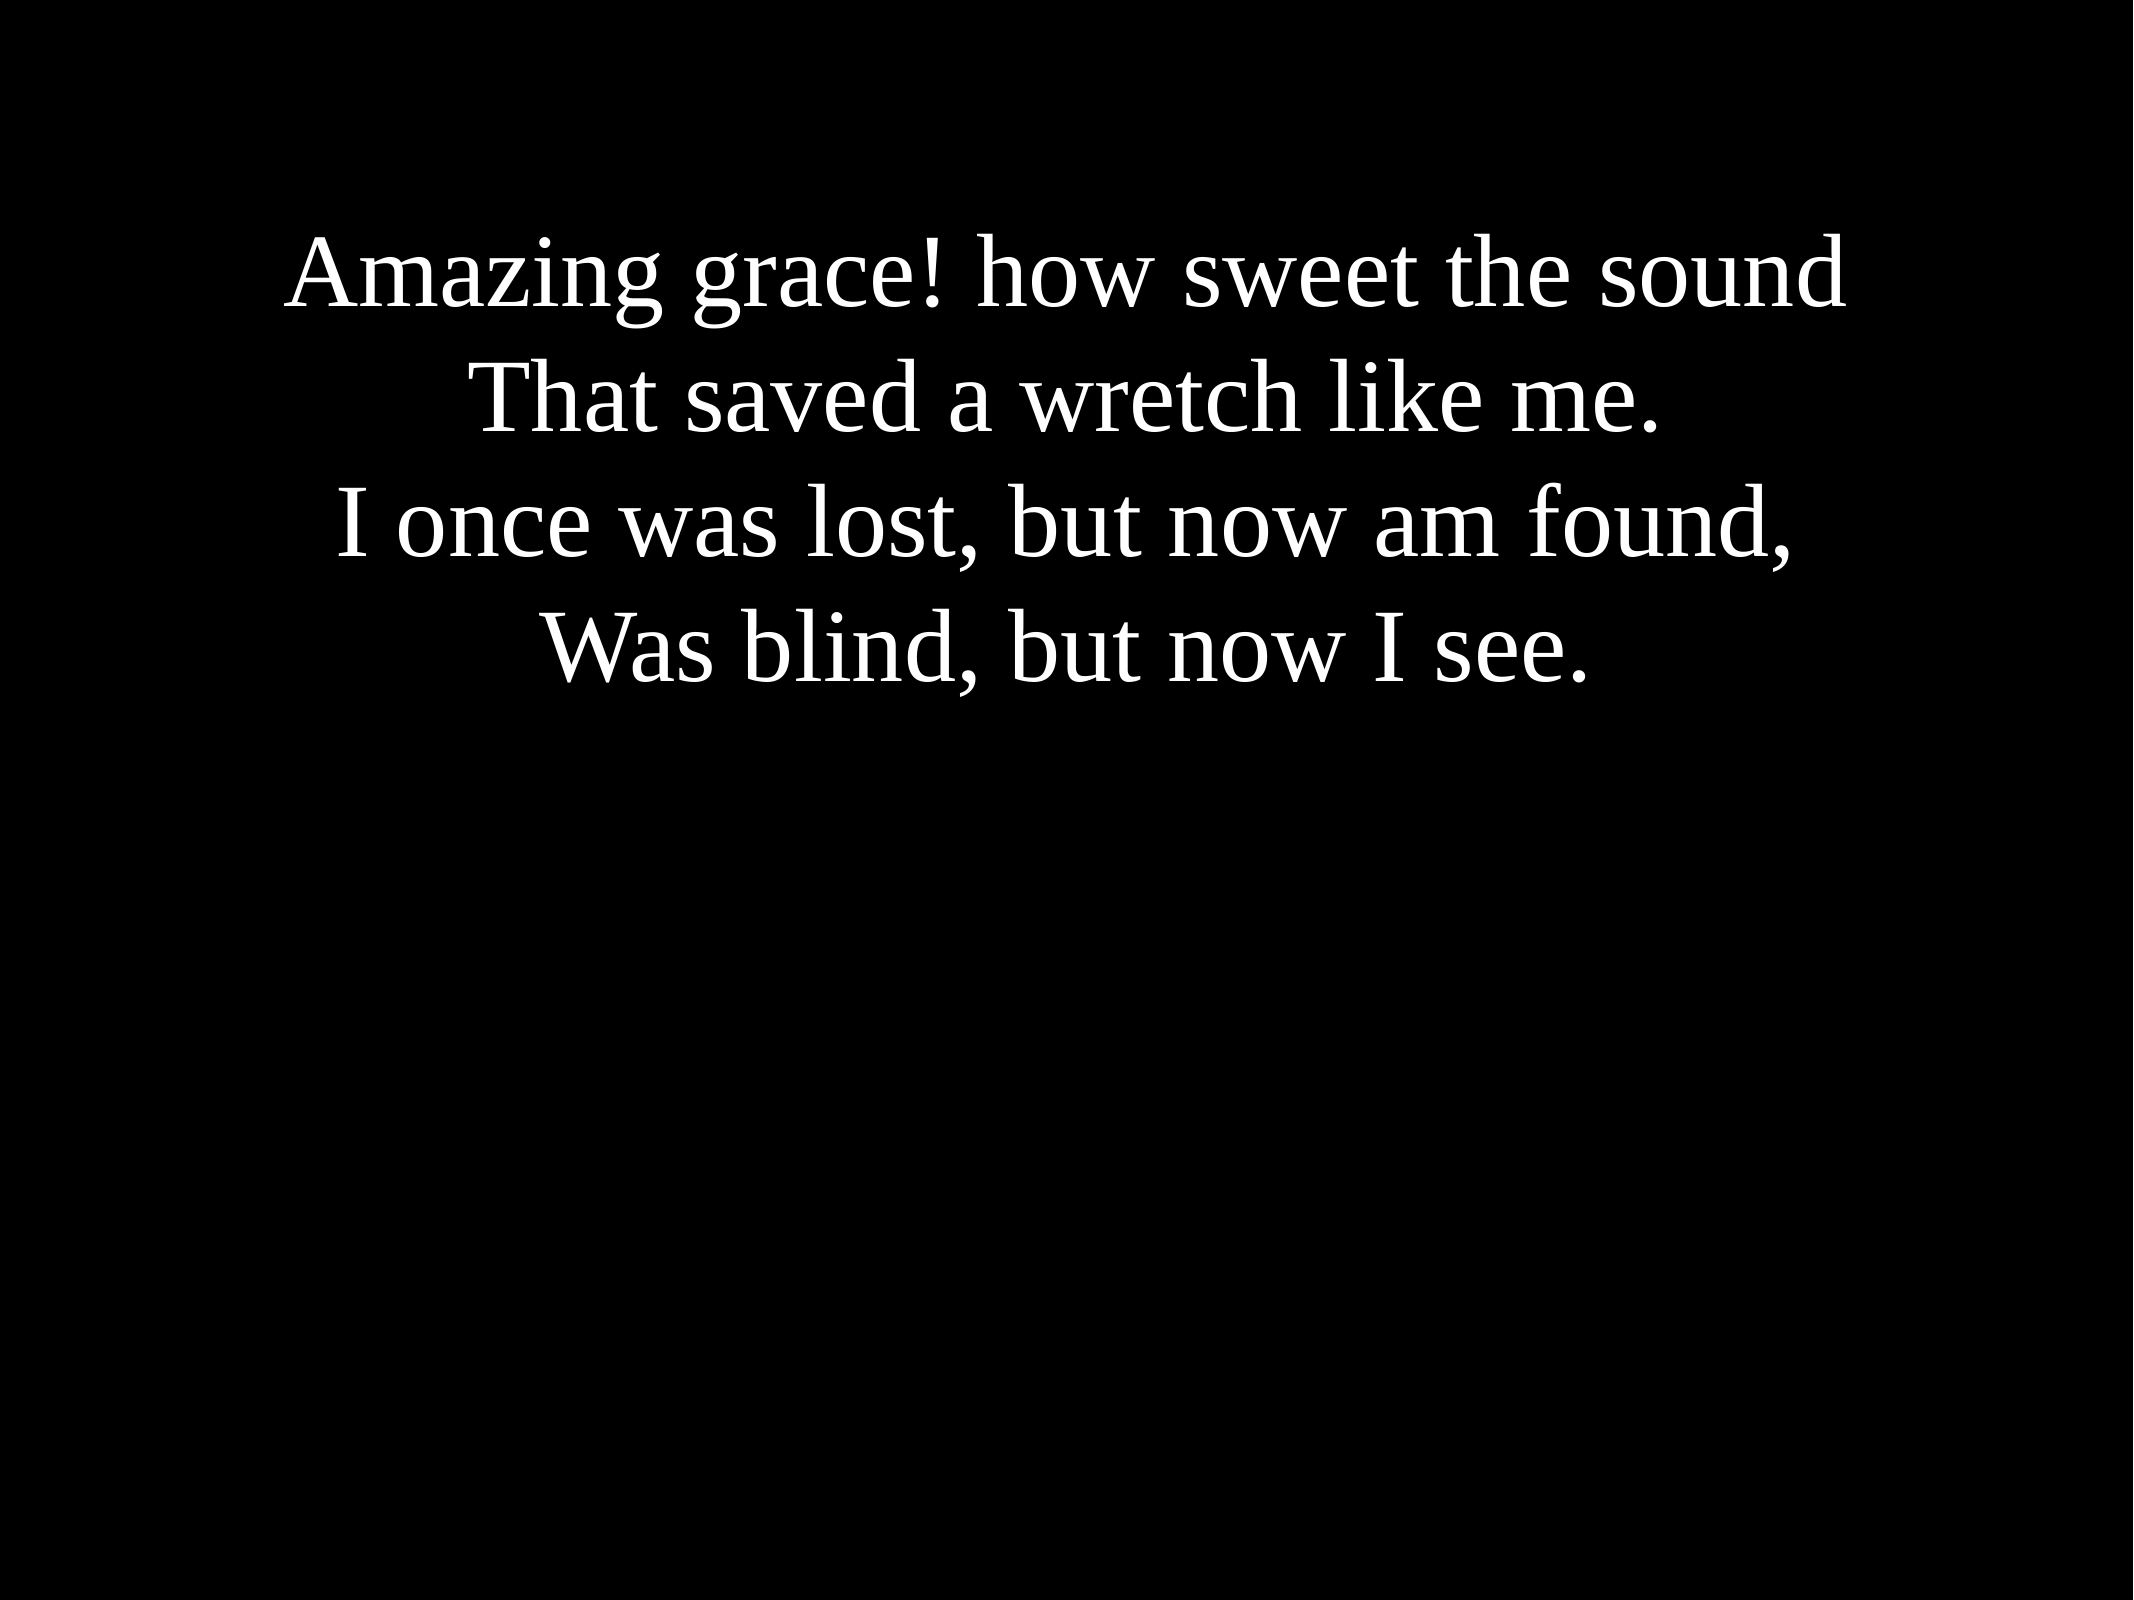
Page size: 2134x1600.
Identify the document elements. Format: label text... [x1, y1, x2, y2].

text_box Amazing grace! how sweet the sound That saved a wretch like me. I once was lost, but now am found, Was blind, but now I see. [274, 194, 1859, 711]
